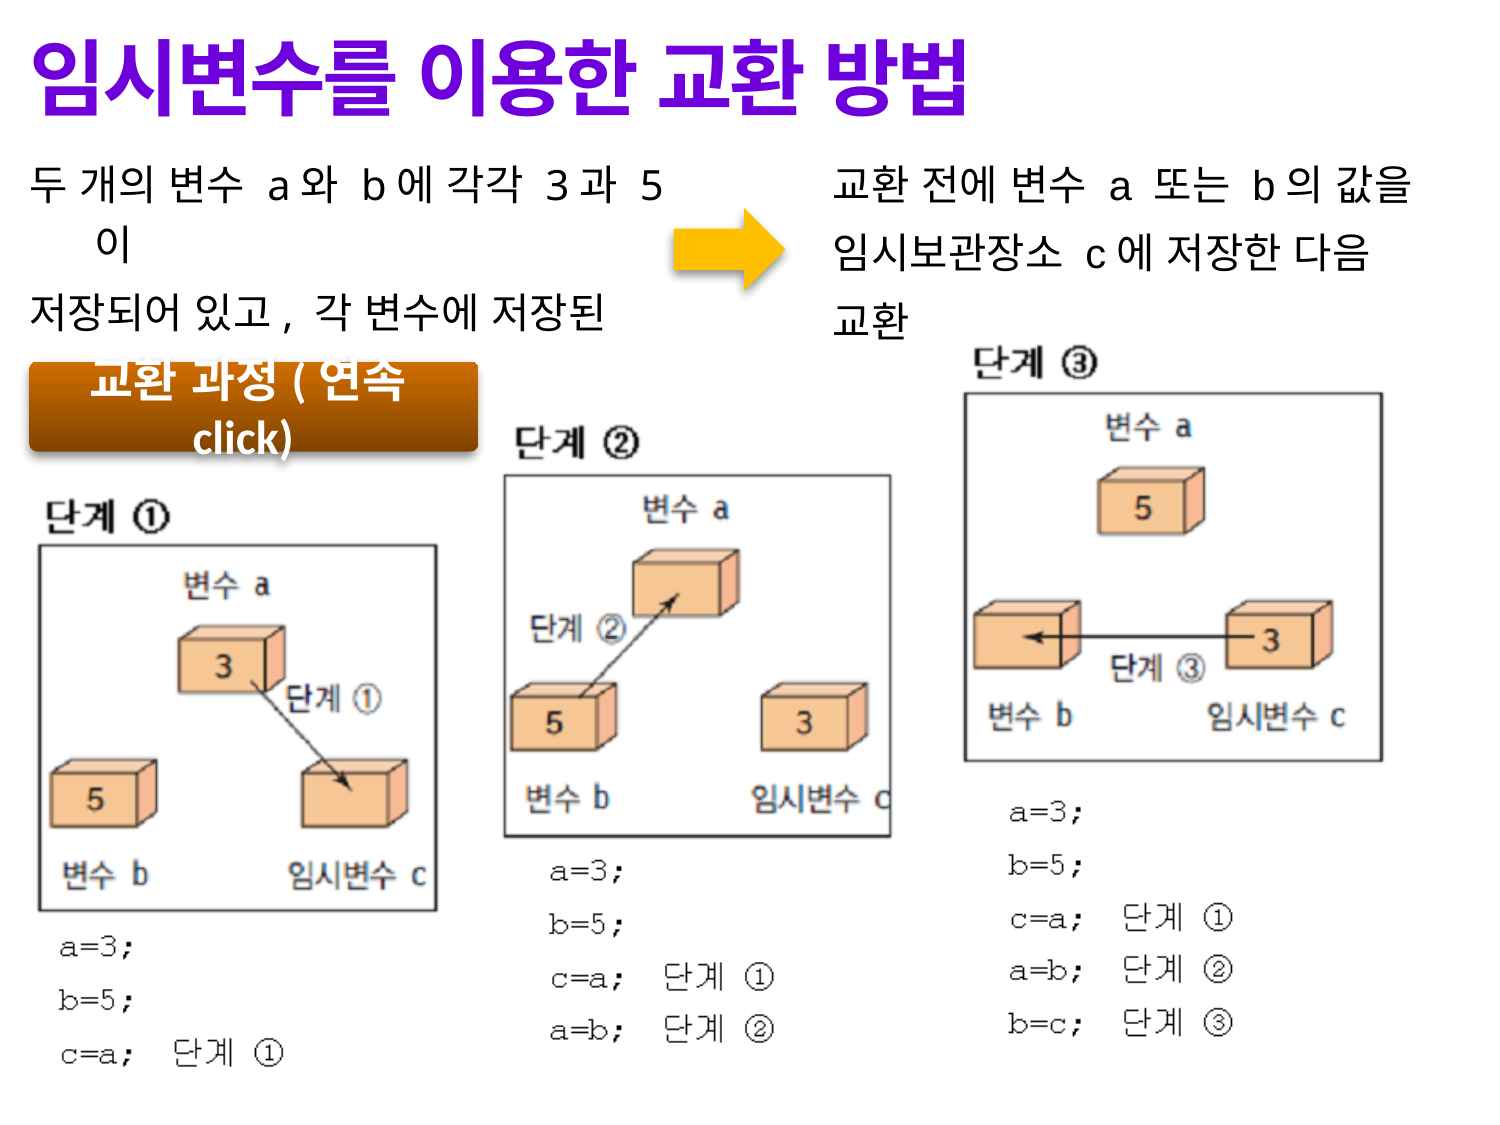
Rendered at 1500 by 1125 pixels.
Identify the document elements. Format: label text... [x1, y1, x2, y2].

text_box 교환 전에 변수 a 또는 b의 값을 임시보관장소 c에 저장한 다음 교환 [832, 148, 1471, 346]
text_box 교환 과정(연속click) [29, 361, 479, 452]
text_box [673, 208, 786, 291]
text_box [29, 479, 444, 1078]
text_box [501, 420, 899, 1054]
list 두 개의 변수 a와 b에 각각 3과 5이 저장되어 있고, 각 변수에 저장된 값을 교환 [29, 149, 691, 351]
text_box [961, 337, 1389, 1046]
title 임시변수를 이용한 교환 방법 [29, 37, 1459, 149]
